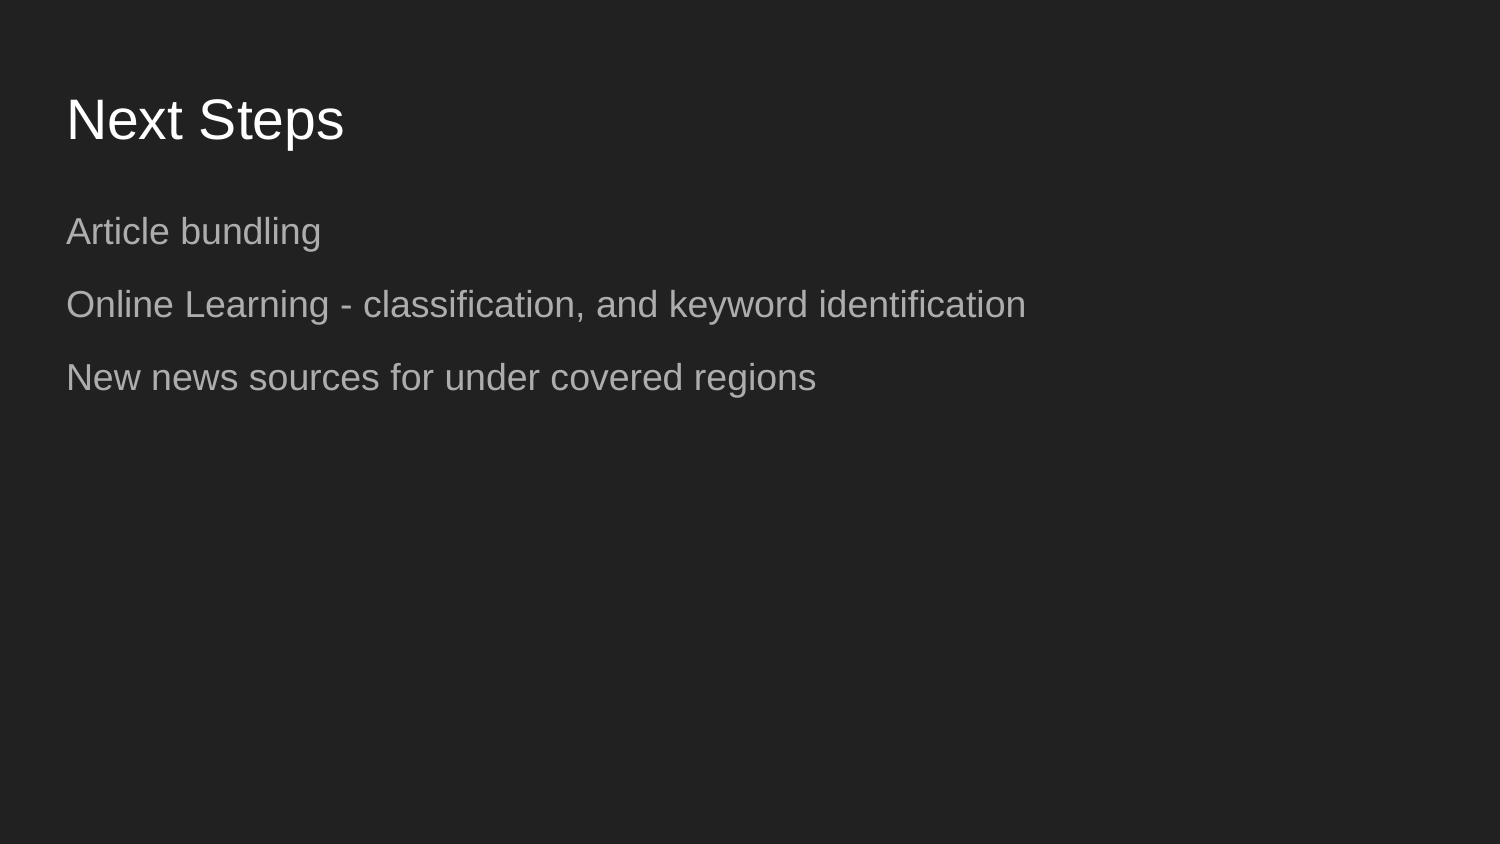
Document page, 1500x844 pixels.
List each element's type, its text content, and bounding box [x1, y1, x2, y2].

title Next Steps [51, 72, 1449, 167]
list Article bundling Online Learning - classification, and keyword identification New news sources for under covered regions [51, 189, 1449, 750]
